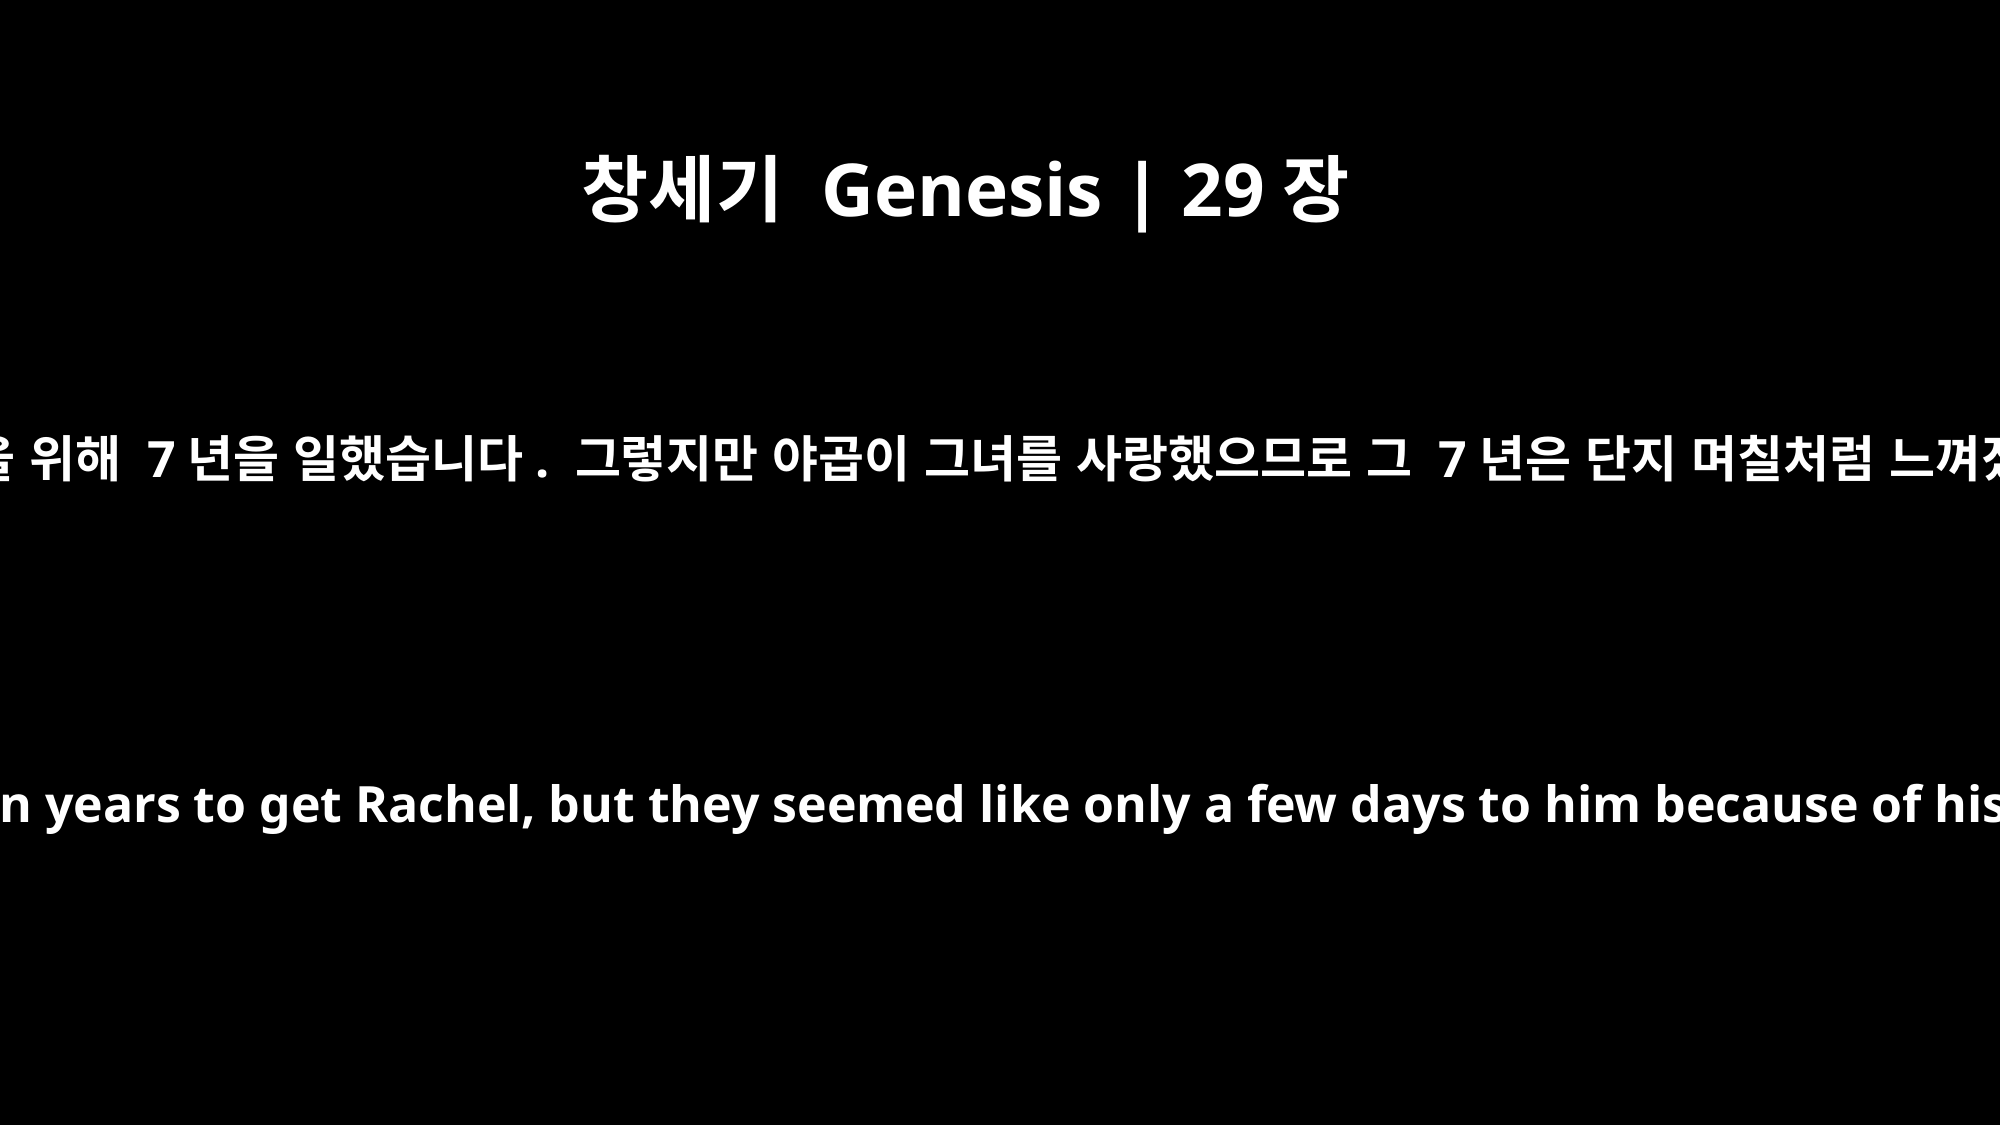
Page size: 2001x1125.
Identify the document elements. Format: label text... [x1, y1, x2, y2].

text_box 창세기 Genesis | 29장 [566, 136, 1365, 239]
text_box So Jacob served seven years to get Rachel, but they seemed like only a few days to him because of his love for her. [0, 764, 2000, 840]
text_box 20 야곱은 라헬을 위해 7년을 일했습니다. 그렇지만 야곱이 그녀를 사랑했으므로 그 7년은 단지 며칠처럼 느껴졌습니다. [0, 359, 2000, 495]
